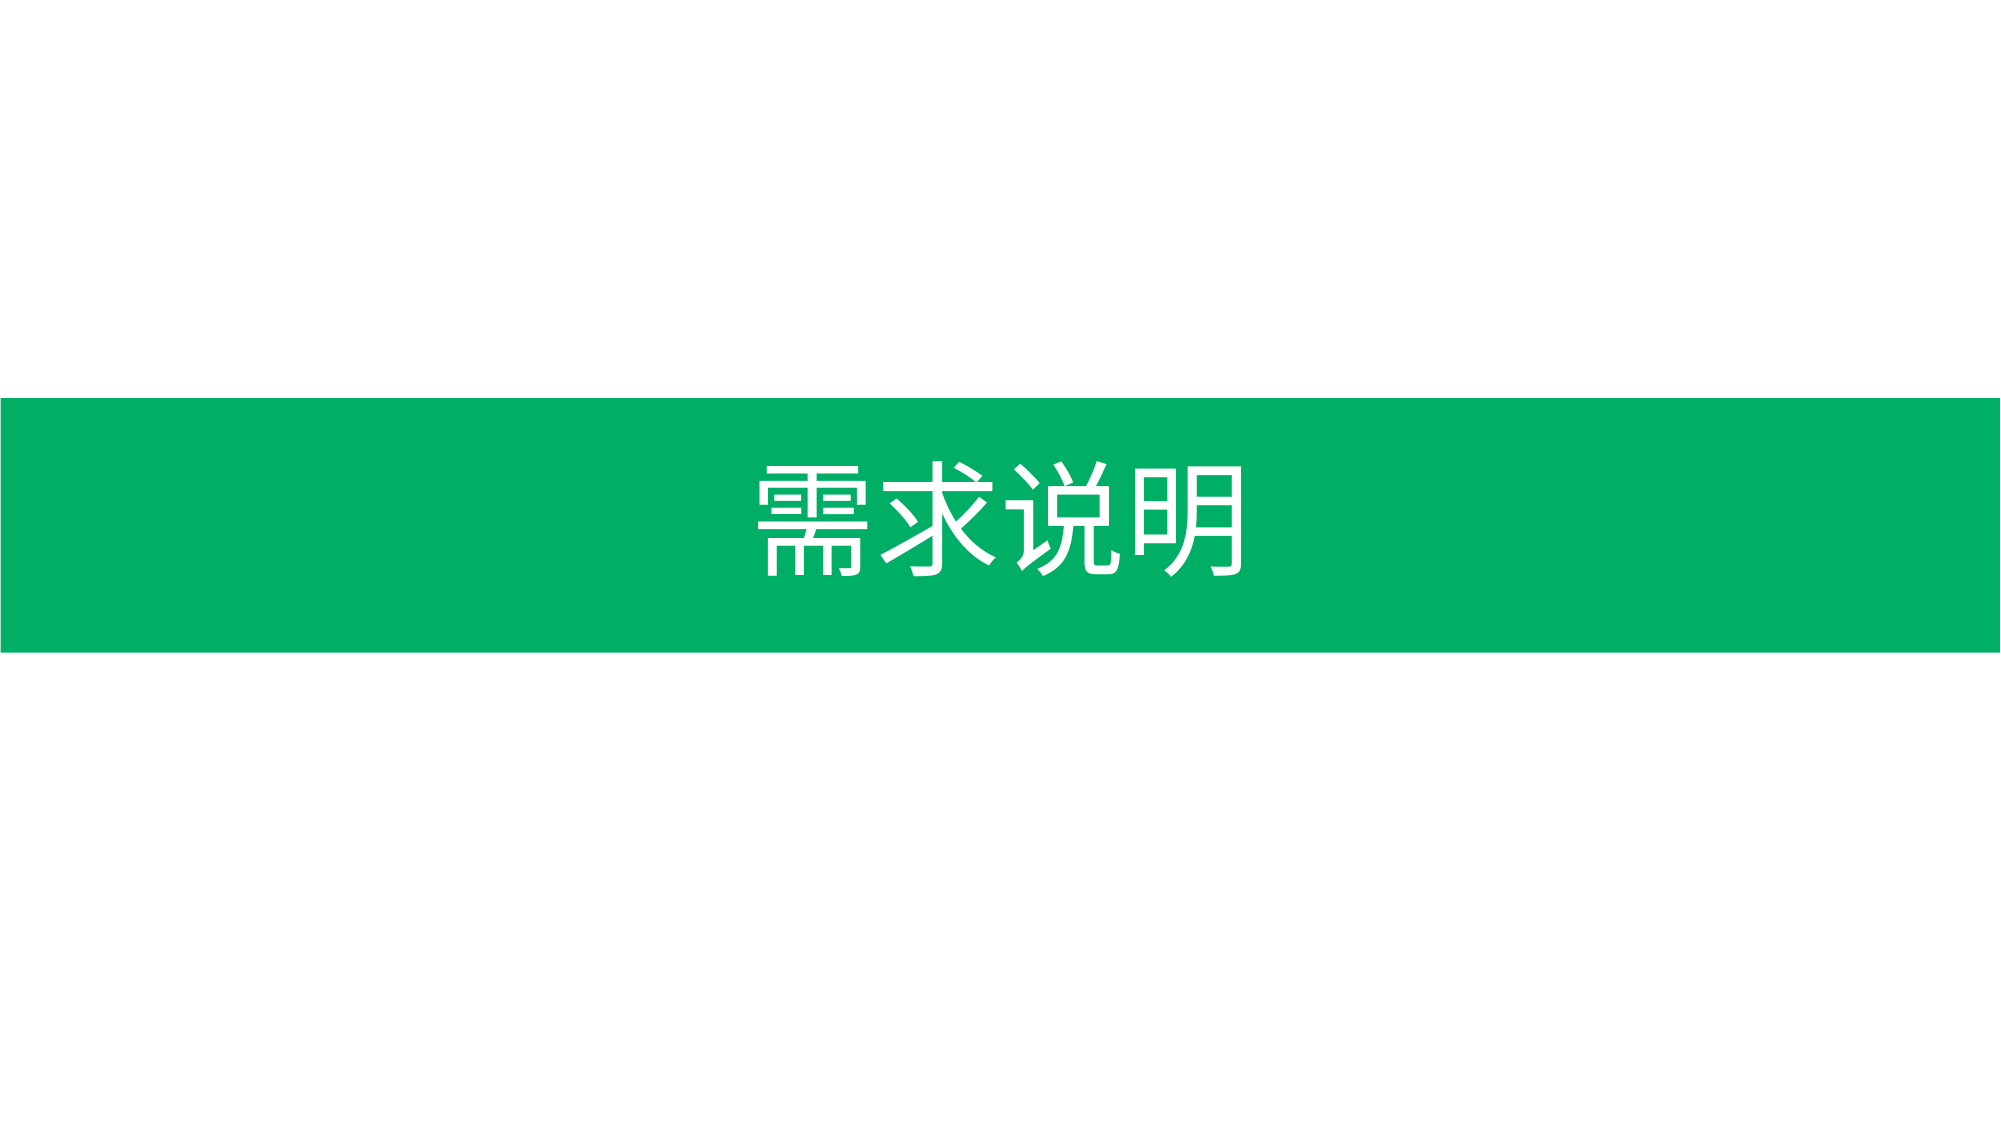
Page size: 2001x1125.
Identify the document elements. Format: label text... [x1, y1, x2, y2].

title 需求说明 [249, 405, 1750, 647]
text_box [0, 397, 2000, 654]
